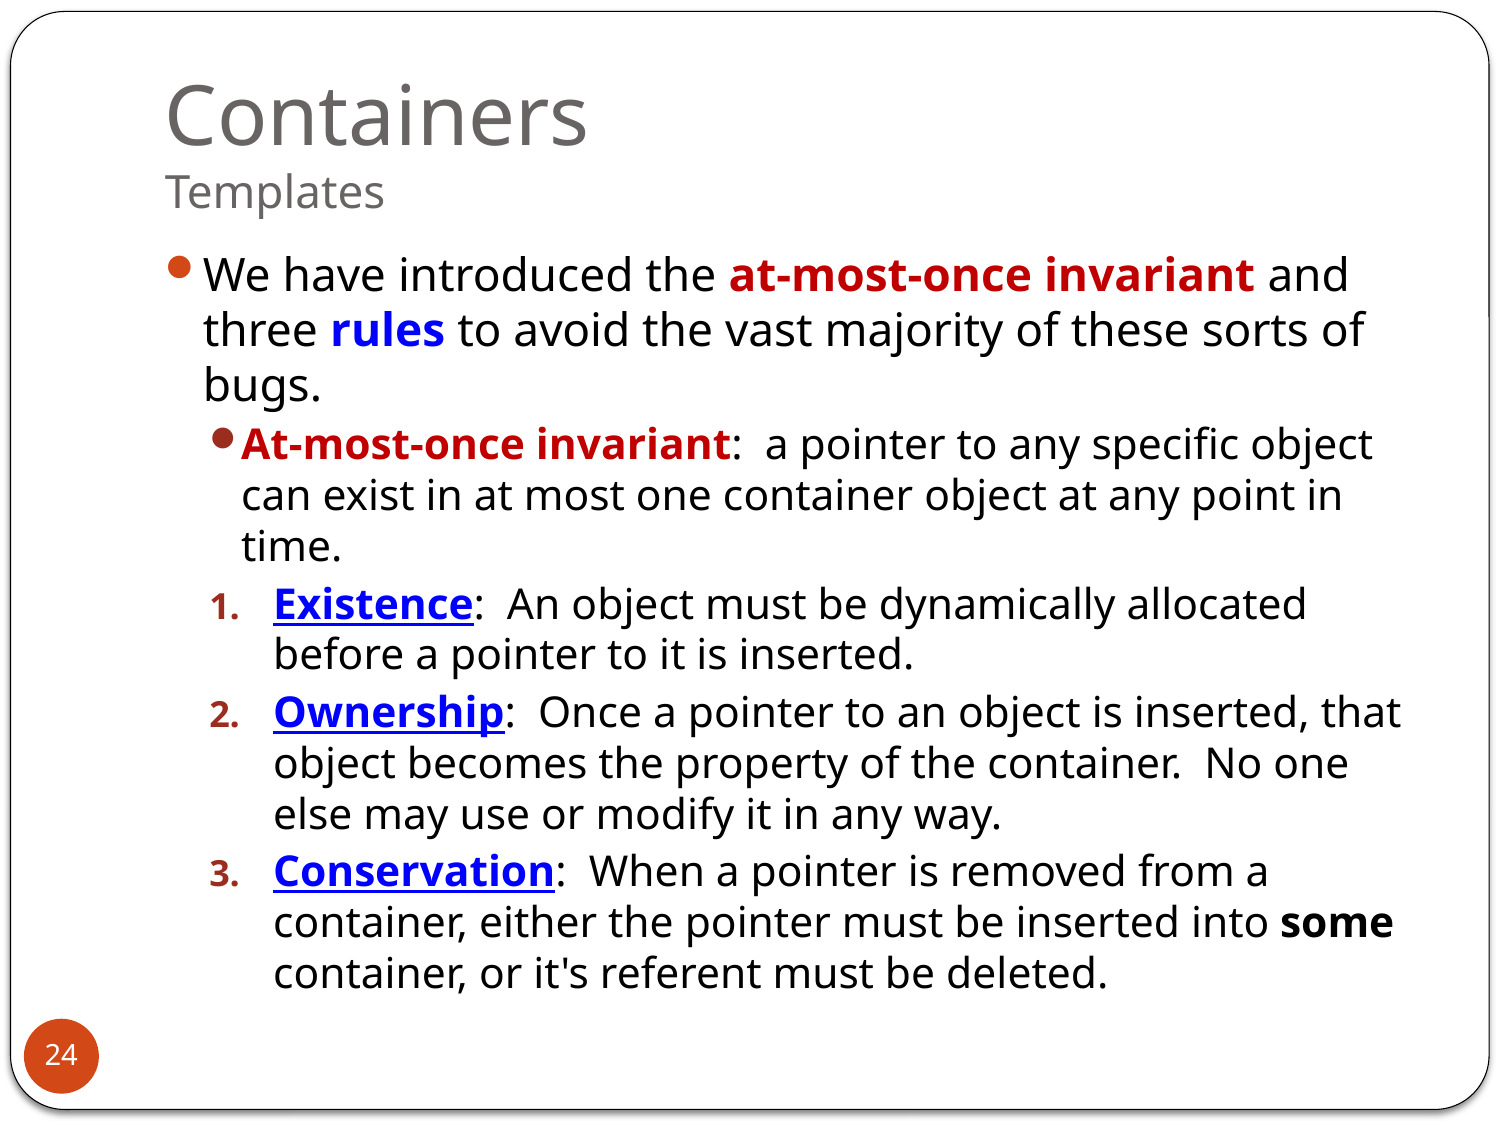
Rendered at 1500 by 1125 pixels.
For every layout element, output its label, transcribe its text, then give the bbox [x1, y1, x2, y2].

slide_number 24 [23, 1018, 99, 1094]
title Containers Templates [150, 45, 1425, 233]
list We have introduced the at-most-once invariant and three rules to avoid the vast majority of these sorts of bugs. At-most-once invariant: a pointer to any specific object can exist in at most one container object at any point in time. Existence: An object must be dynamically allocated before a pointer to it is inserted. Ownership: Once a pointer to an object is inserted, that object becomes the property of the container. No one else may use or modify it in any way. Conservation: When a pointer is removed from a container, either the pointer must be inserted into some container, or it's referent must be deleted. [150, 237, 1425, 1013]
